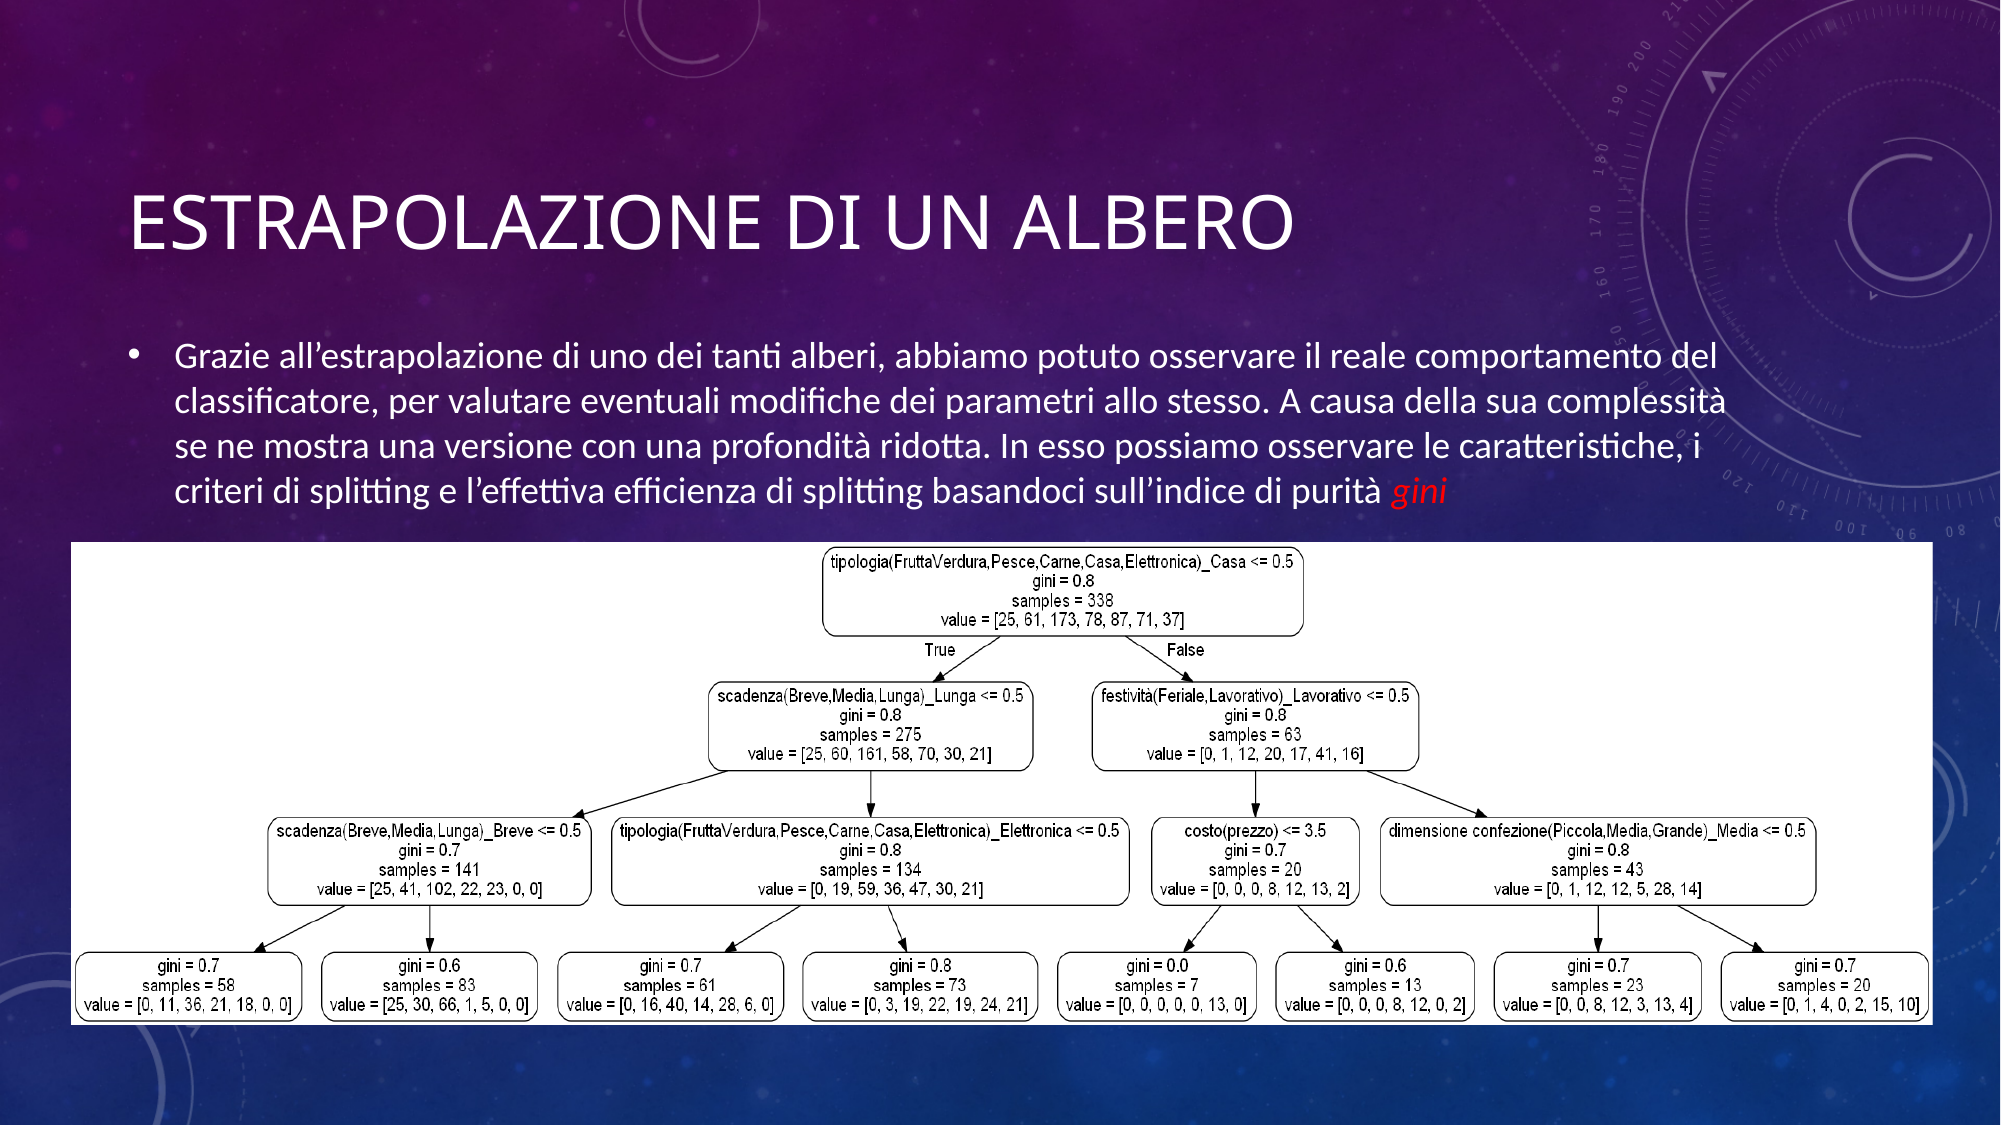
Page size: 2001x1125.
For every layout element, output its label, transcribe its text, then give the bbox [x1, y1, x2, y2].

list Grazie all’estrapolazione di uno dei tanti alberi, abbiamo potuto osservare il reale comportamento del classificatore, per valutare eventuali modifiche dei parametri allo stesso. A causa della sua complessità se ne mostra una versione con una profondità ridotta. In esso possiamo osservare le caratteristiche, i criteri di splitting e l’effettiva efficienza di splitting basandoci sull’indice di purità gini [112, 323, 1775, 542]
picture [0, 0, 2001, 1125]
title Estrapolazione di un albero [112, 99, 1775, 323]
